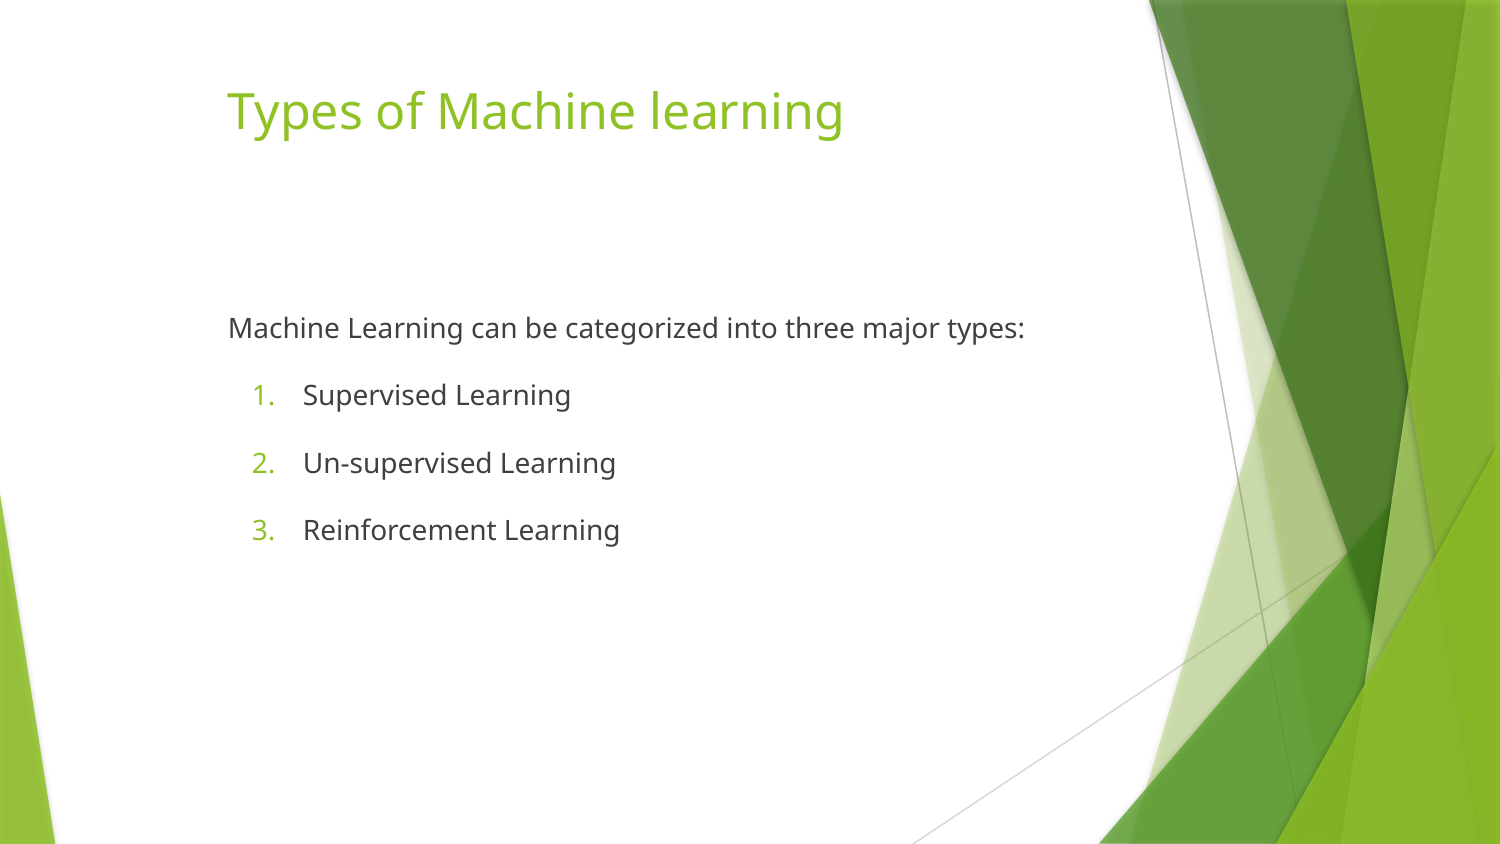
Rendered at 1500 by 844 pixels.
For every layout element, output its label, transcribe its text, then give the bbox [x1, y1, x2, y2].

list Machine Learning can be categorized into three major types: Supervised Learning Un-supervised Learning Reinforcement Learning [212, 295, 1368, 735]
title Types of Machine learning [212, 64, 1368, 215]
